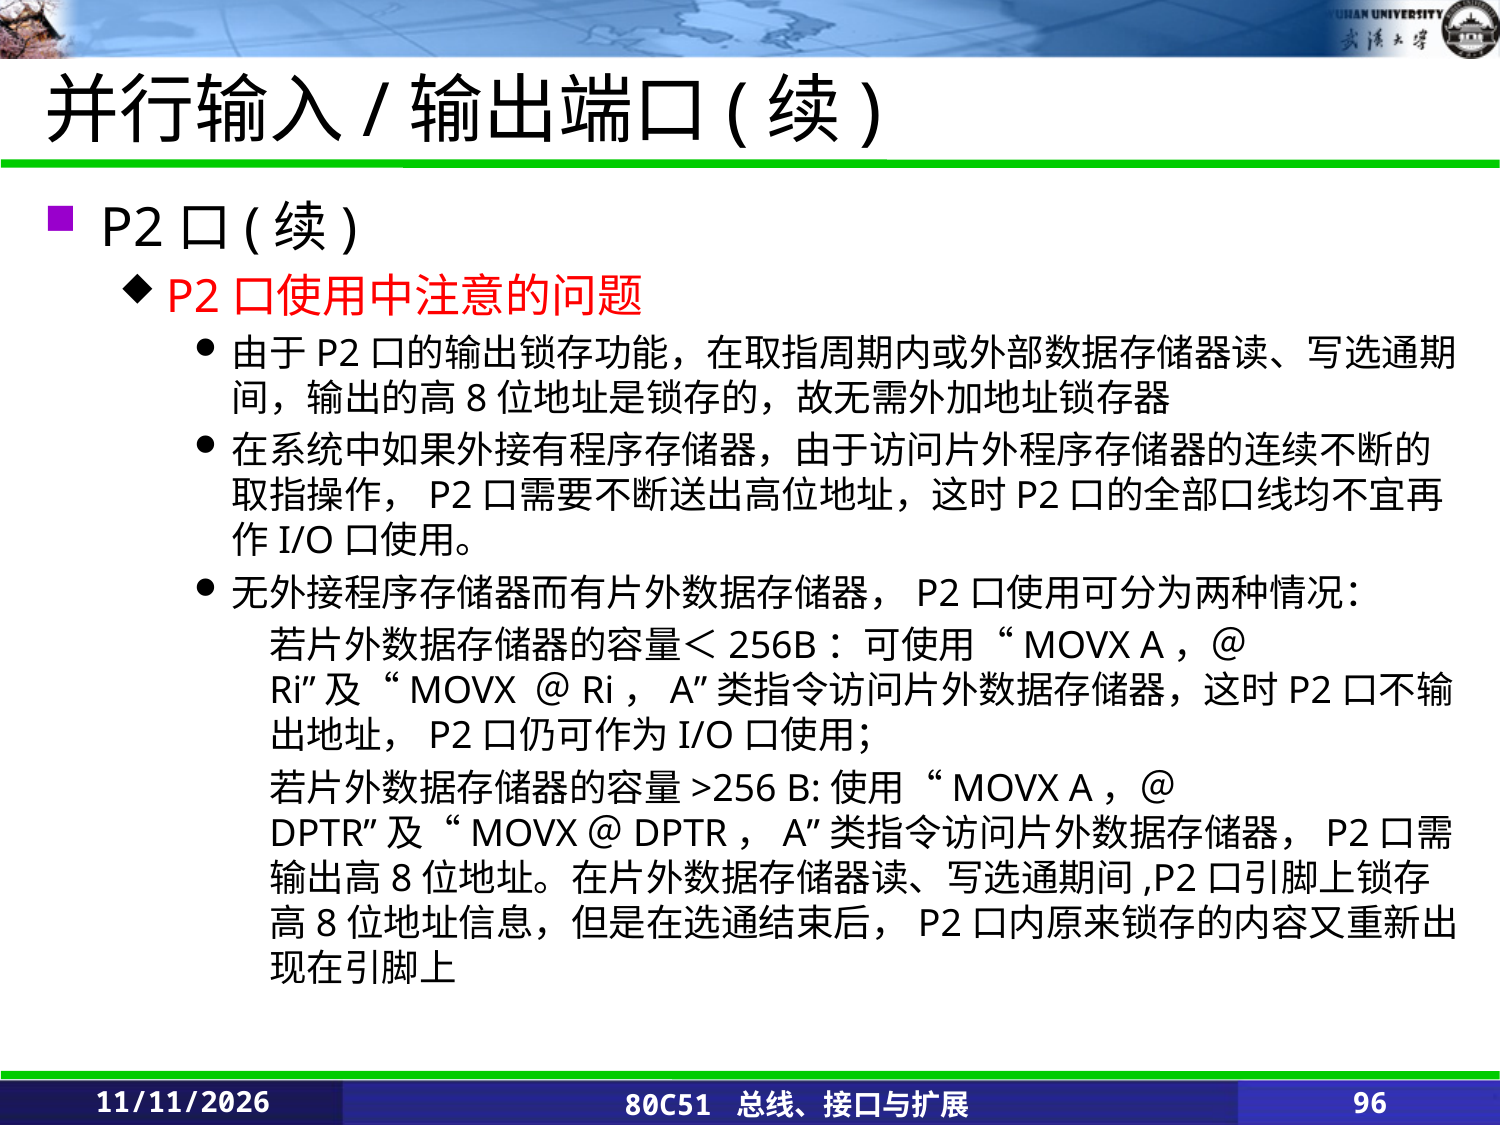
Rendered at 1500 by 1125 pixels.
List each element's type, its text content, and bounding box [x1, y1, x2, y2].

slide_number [29, 1082, 337, 1125]
title 并行输入/输出端口(续) [29, 52, 1483, 160]
picture [0, 0, 1500, 59]
picture [0, 1080, 1500, 1125]
slide_number 96 [1258, 1084, 1483, 1125]
footer 80C51 总线、接口与扩展 [348, 1083, 1247, 1124]
list P2口(续) P2口使用中注意的问题 由于P2口的输出锁存功能，在取指周期内或外部数据存储器读、写选通期间，输出的高8位地址是锁存的，故无需外加地址锁存器 在系统中如果外接有程序存储器，由于访问片外程序存储器的连续不断的取指操作，P2口需要不断送出高位地址，这时P2口的全部口线均不宜再作I/O口使用。 无外接程序存储器而有片外数据存储器，P2口使用可分为两种情况： 若片外数据存储器的容量＜256B：可使用“MOVX A，＠Ri”及“MOVX ＠Ri，A”类指令访问片外数据存储器，这时P2口不输出地址，P2口仍可作为I/O口使用； 若片外数据存储器的容量>256 B:使用“MOVX A，＠DPTR”及“MOVX＠DPTR，A”类指令访问片外数据存储器，P2口需输出高8位地址。在片外数据存储器读、写选通期间,P2口引脚上锁存高8位地址信息，但是在选通结束后，P2口内原来锁存的内容又重新出现在引脚上 [29, 184, 1483, 1059]
